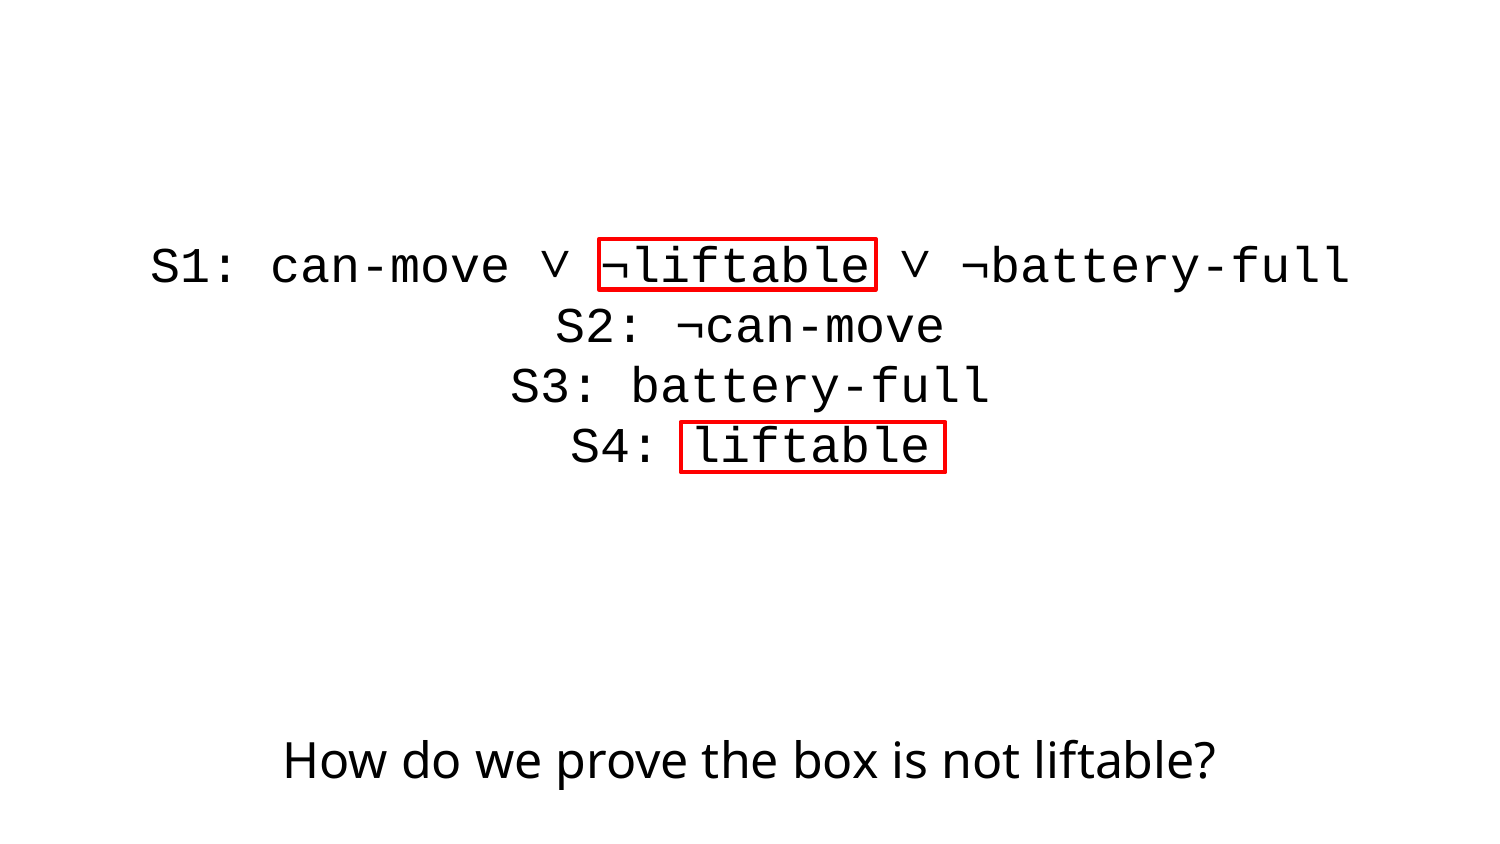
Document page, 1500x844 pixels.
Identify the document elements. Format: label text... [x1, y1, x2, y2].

text_box [597, 237, 878, 292]
text_box S1: can-move ∨ ¬liftable ∨ ¬battery-full S2: ¬can-move S3: battery-full S4: liftable [0, 0, 1500, 706]
text_box [679, 420, 947, 474]
text_box How do we prove the box is not liftable? [0, 706, 1500, 813]
